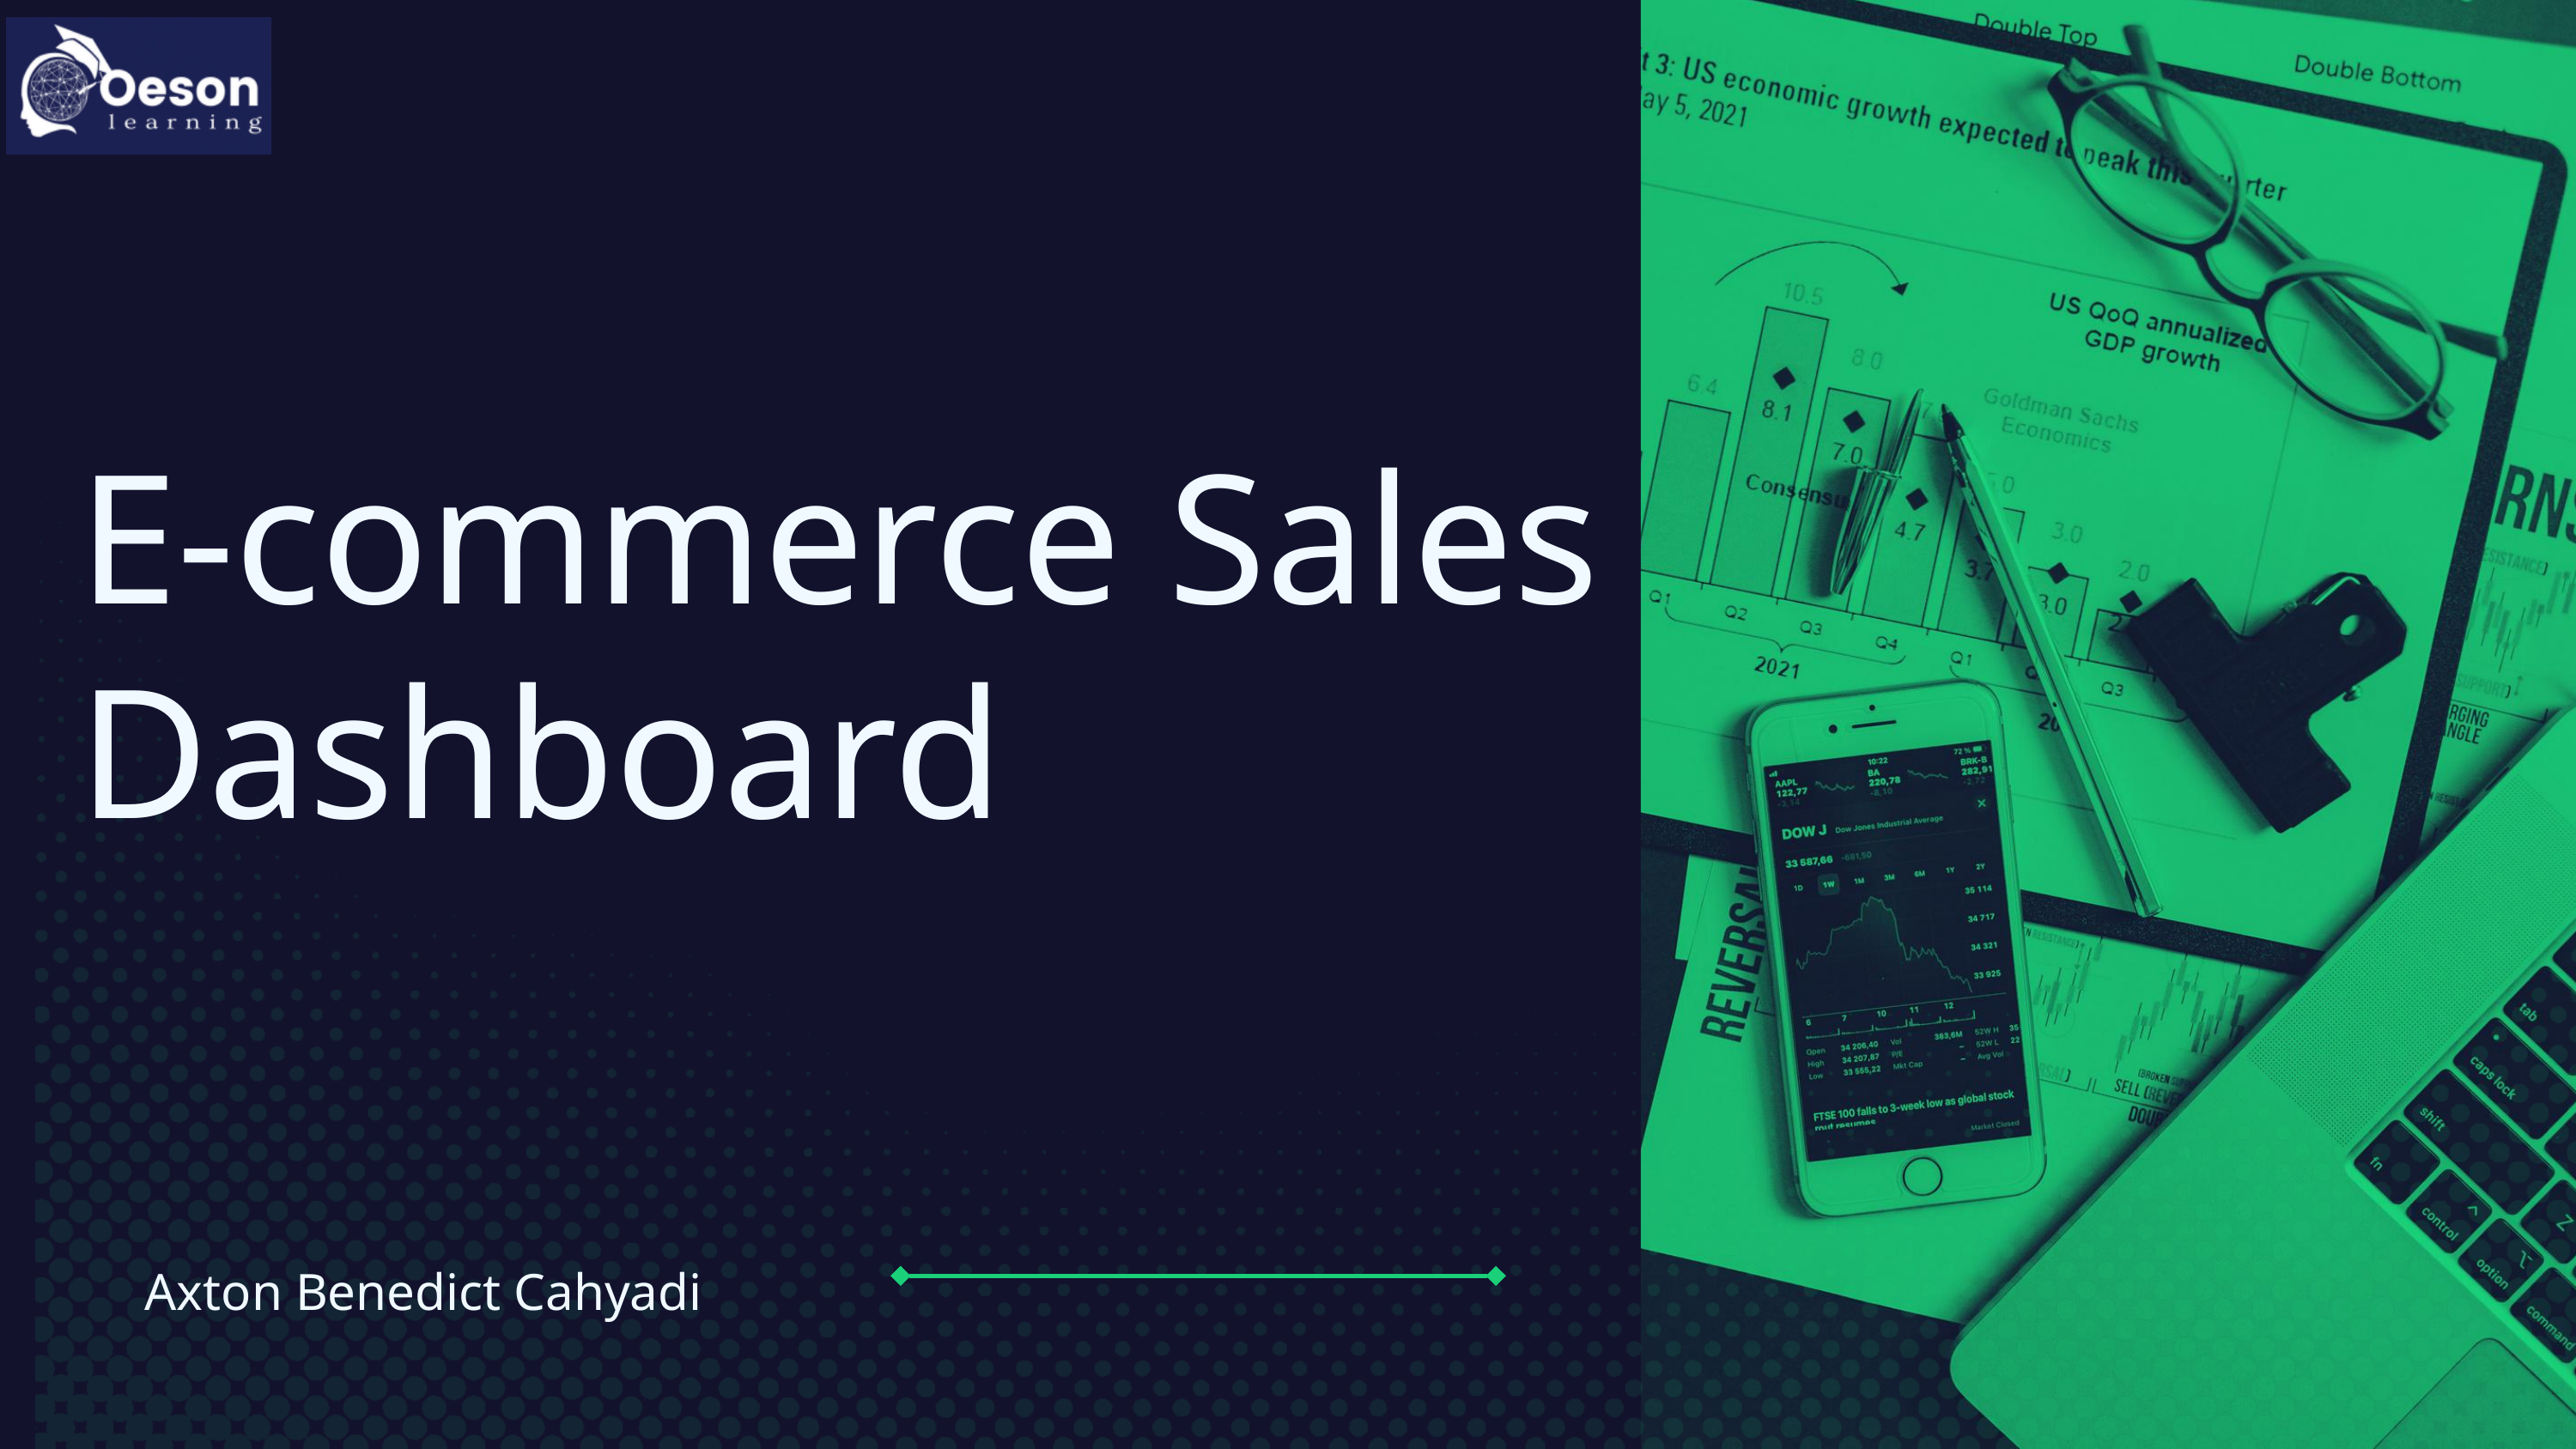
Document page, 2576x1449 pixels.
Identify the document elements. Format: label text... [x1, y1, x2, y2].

text_box E-commerce Sales Dashboard [78, 424, 1640, 854]
picture [1640, 0, 2576, 1449]
picture [6, 17, 271, 155]
text_box Axton Benedict Cahyadi [144, 1235, 856, 1320]
text_box [34, 464, 1640, 1449]
